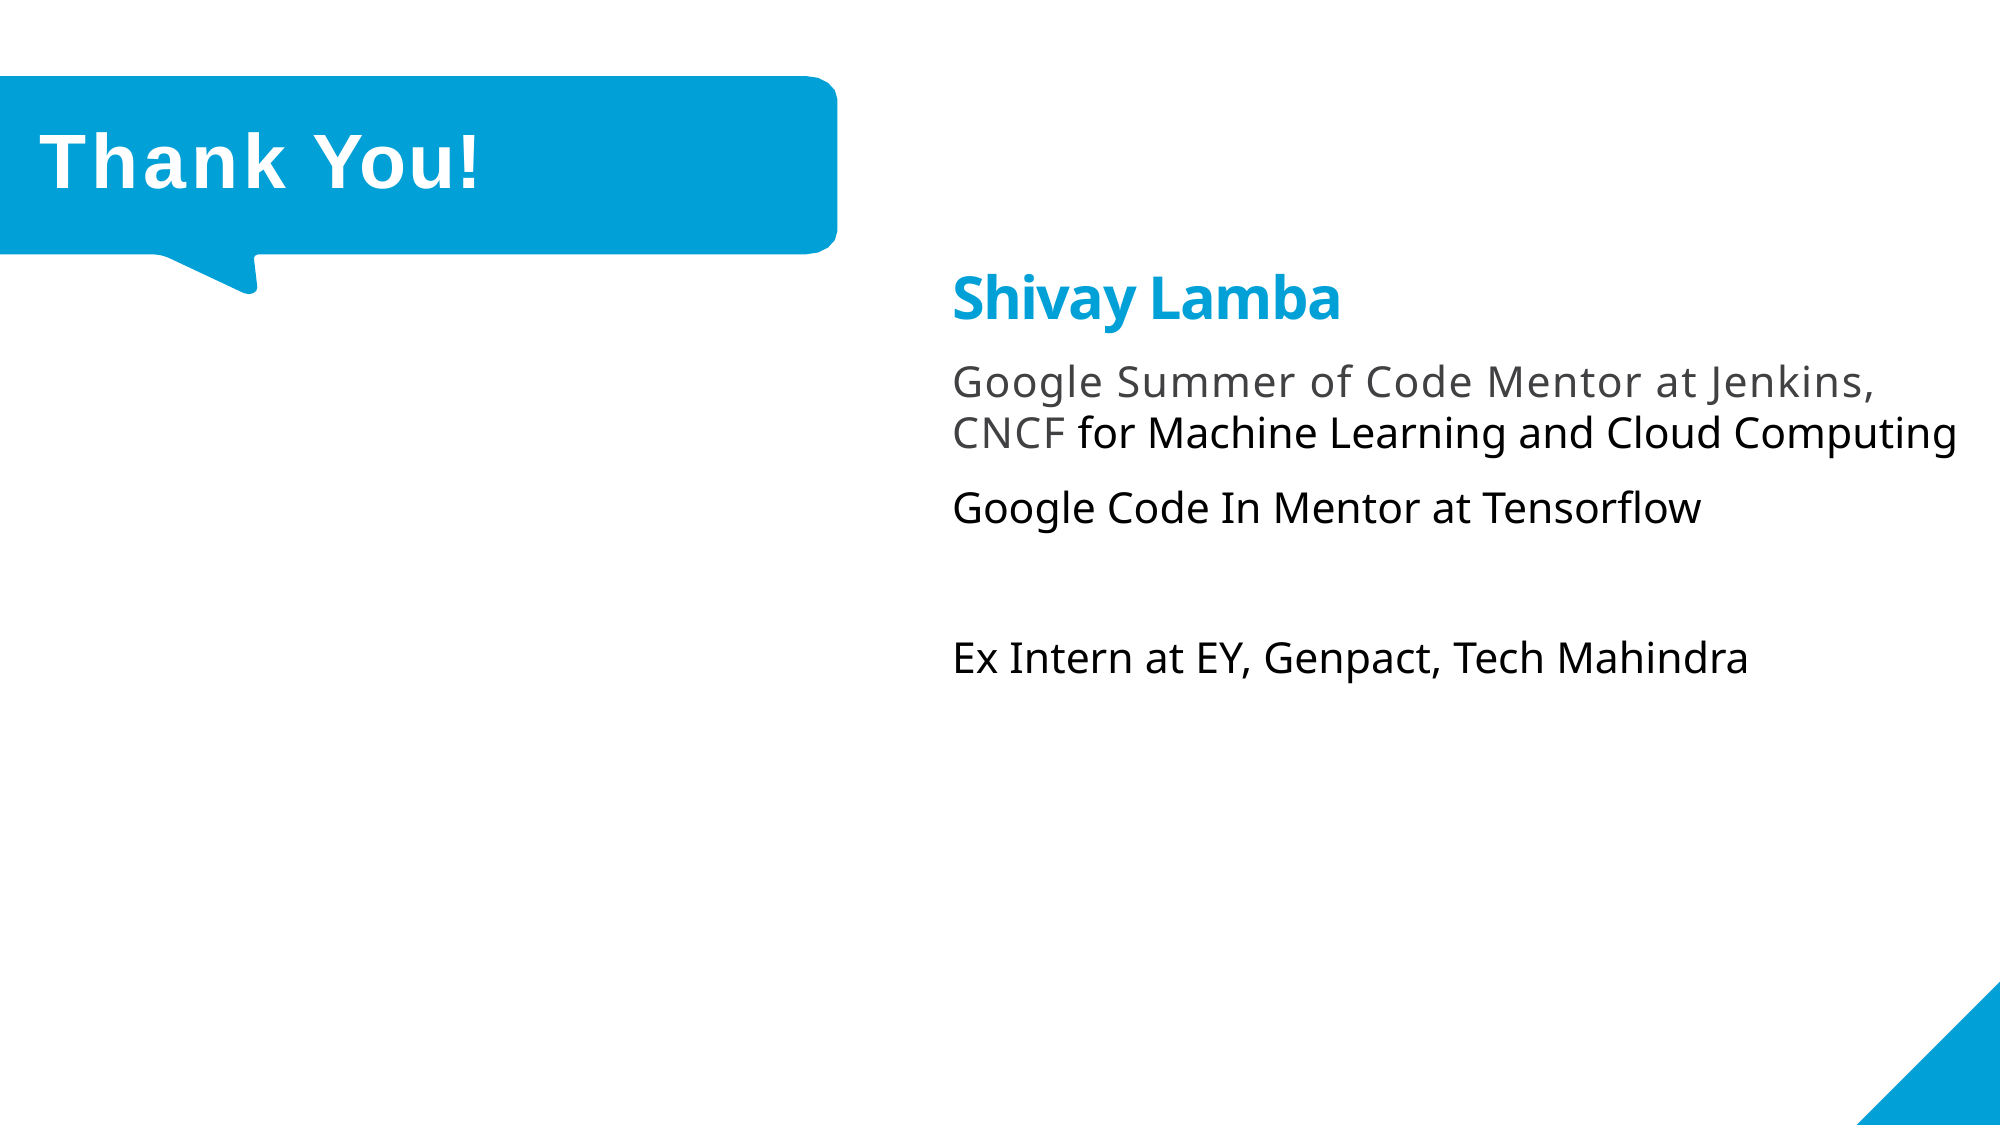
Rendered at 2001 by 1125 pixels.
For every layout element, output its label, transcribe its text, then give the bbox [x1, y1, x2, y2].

title Thank You! [37, 108, 495, 299]
text_box [0, 76, 838, 255]
text_box Shivay Lamba Google Summer of Code Mentor at Jenkins, CNCF for Machine Learning and Cloud Computing Google Code In Mentor at Tensorflow Ex Intern at EY, Genpact, Tech Mahindra [949, 224, 1988, 682]
text_box [1856, 981, 2000, 1125]
